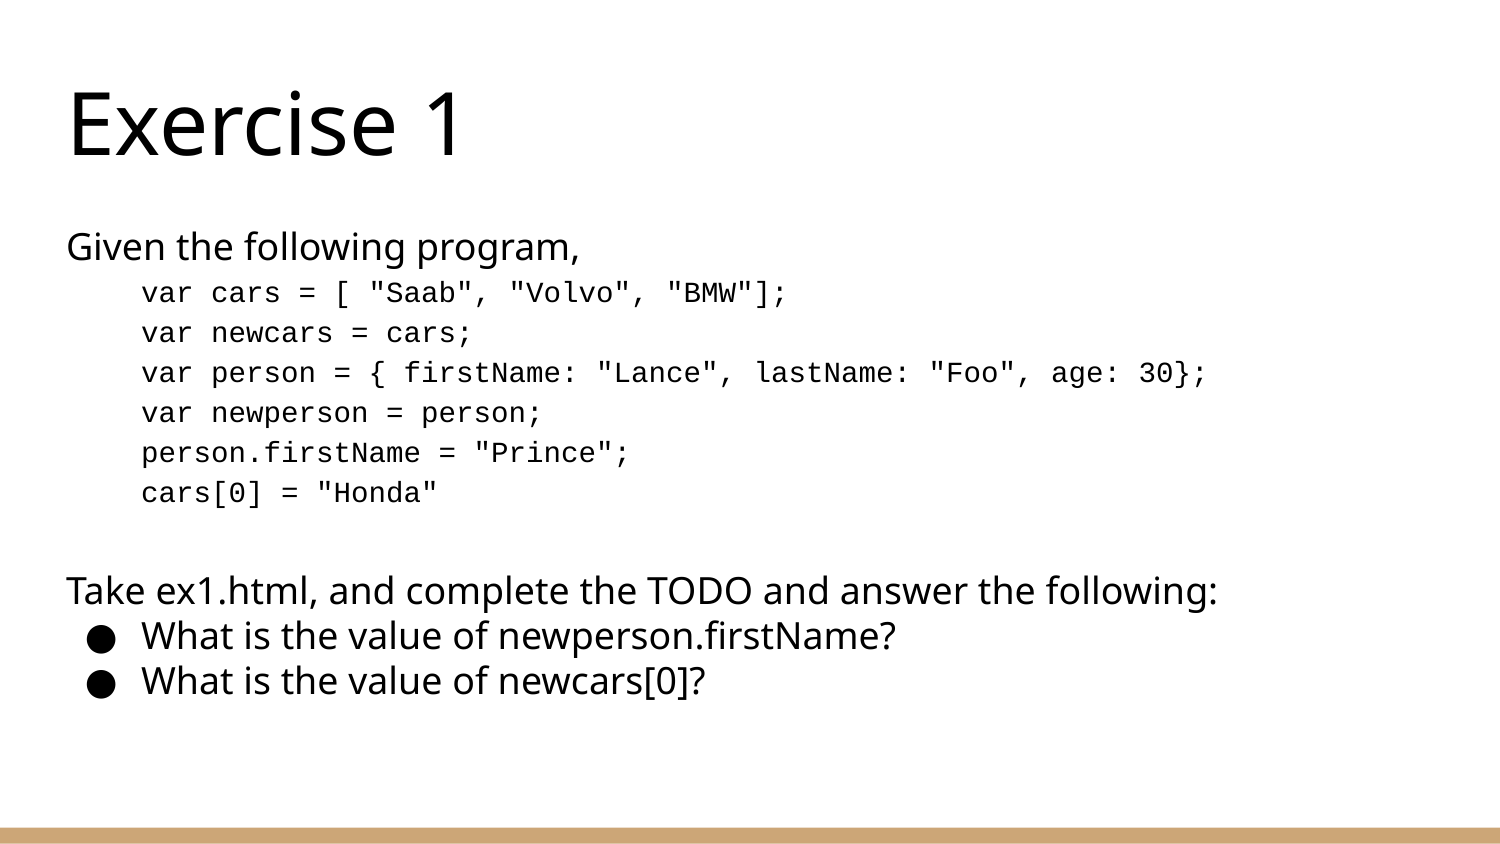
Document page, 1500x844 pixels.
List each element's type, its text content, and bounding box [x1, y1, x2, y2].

title Exercise 1 [51, 51, 1449, 189]
list Given the following program, var cars = [ "Saab", "Volvo", "BMW"]; var newcars = cars; var person = { firstName: "Lance", lastName: "Foo", age: 30}; var newperson = person; person.firstName = "Prince"; cars[0] = "Honda" Take ex1.html, and complete the TODO and answer the following: What is the value of newperson.firstName? What is the value of newcars[0]? [51, 200, 1449, 752]
